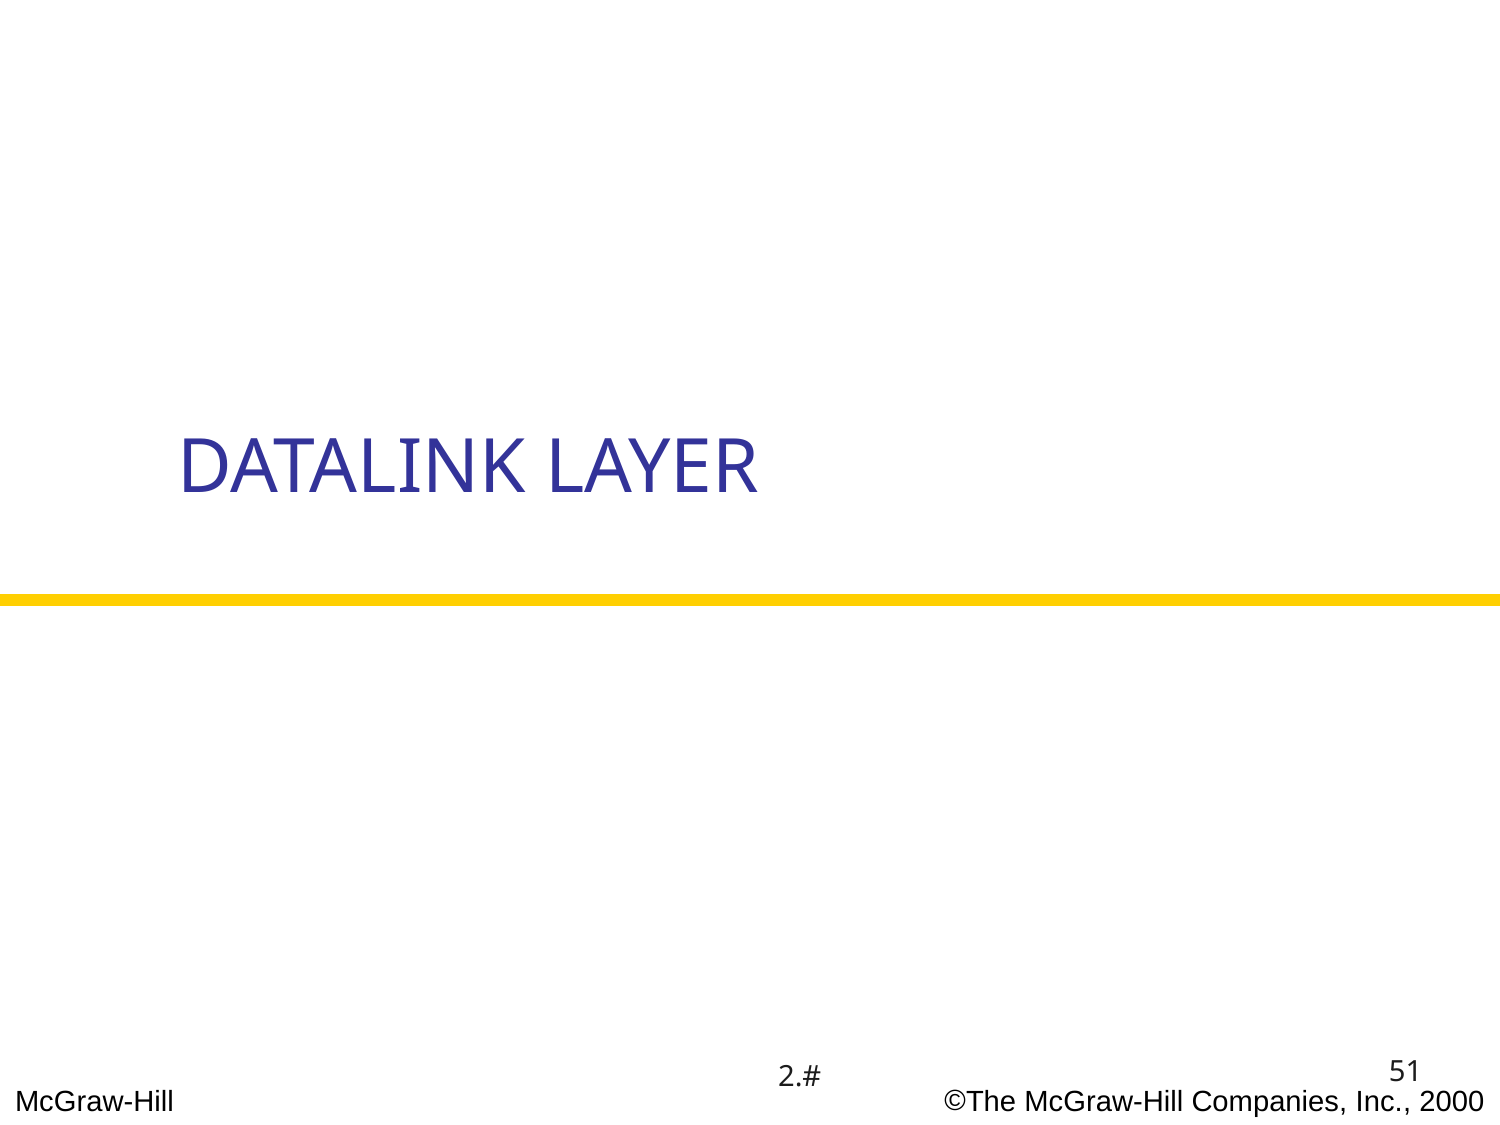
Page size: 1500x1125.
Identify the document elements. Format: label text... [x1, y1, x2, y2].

title DATALINK LAYER [162, 275, 1438, 515]
text_box ‹#› [1124, 1024, 1438, 1100]
text_box 2.# [562, 1024, 1038, 1100]
